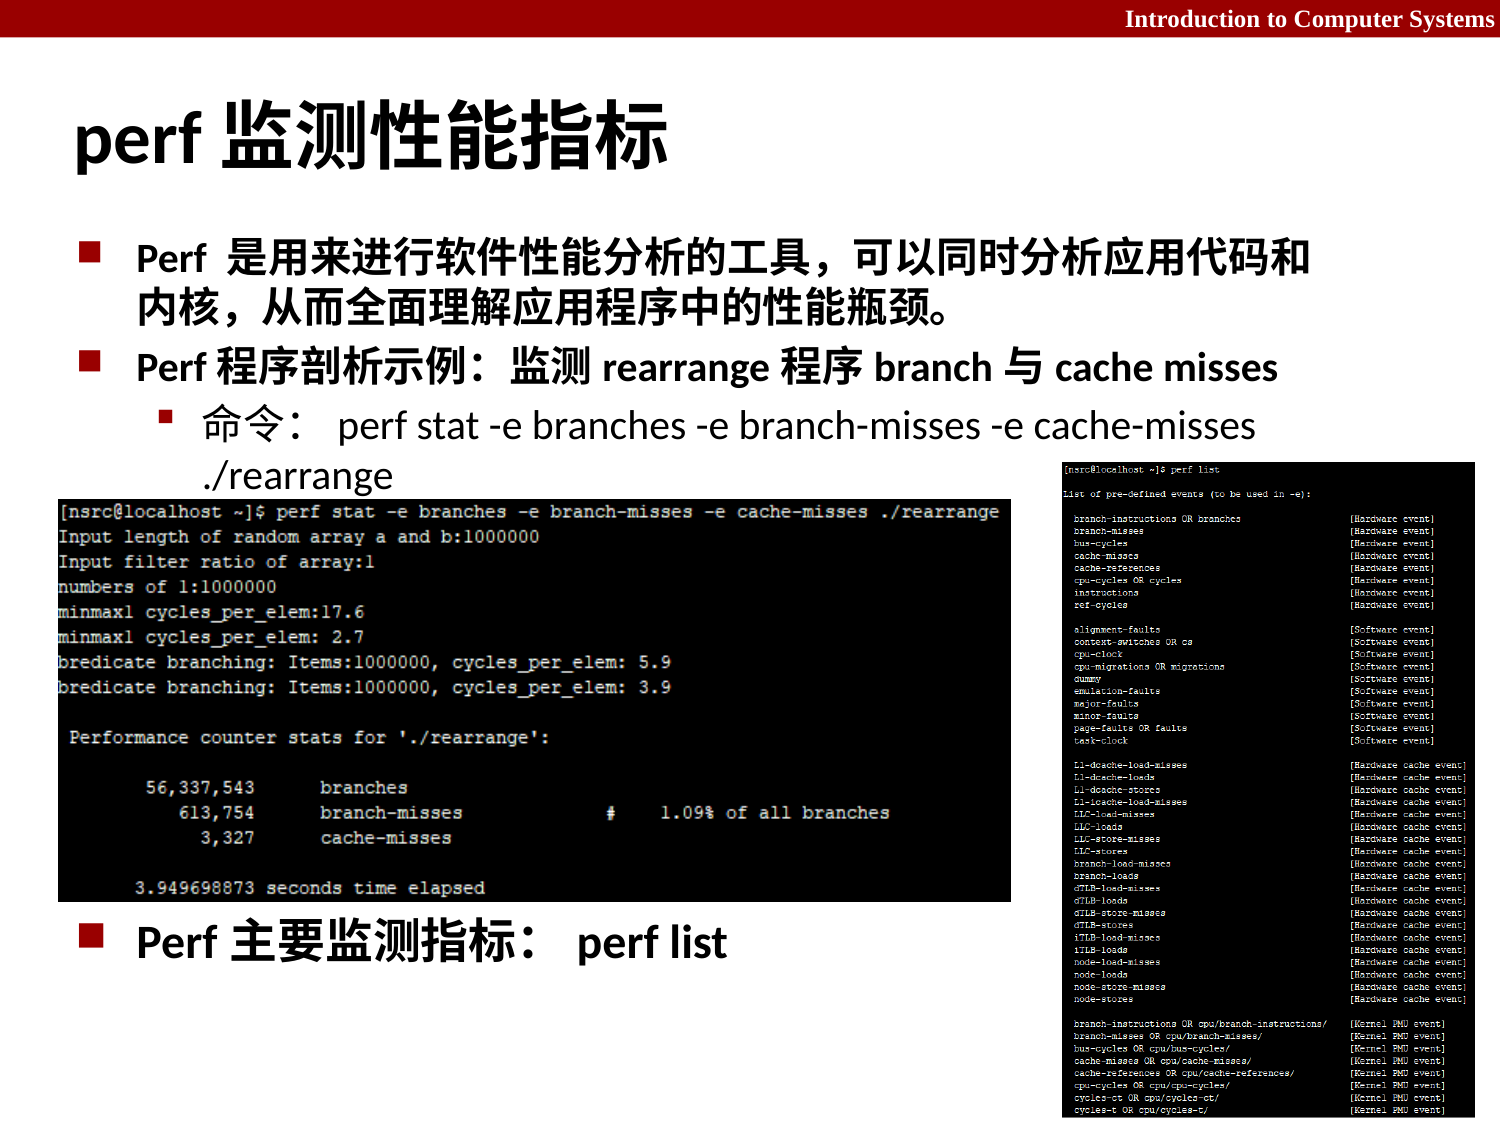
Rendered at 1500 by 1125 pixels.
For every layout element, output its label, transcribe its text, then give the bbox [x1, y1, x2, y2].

picture [58, 499, 1011, 902]
title perf监测性能指标 [58, 71, 1305, 197]
list Perf 是用来进行软件性能分析的工具，可以同时分析应用代码和内核，从而全面理解应用程序中的性能瓶颈。 Perf程序剖析示例：监测rearrange程序branch与cache misses 命令：perf stat -e branches -e branch-misses -e cache-misses ./rearrange Perf主要监测指标：perf list [64, 223, 1361, 1040]
picture [1062, 462, 1475, 1118]
